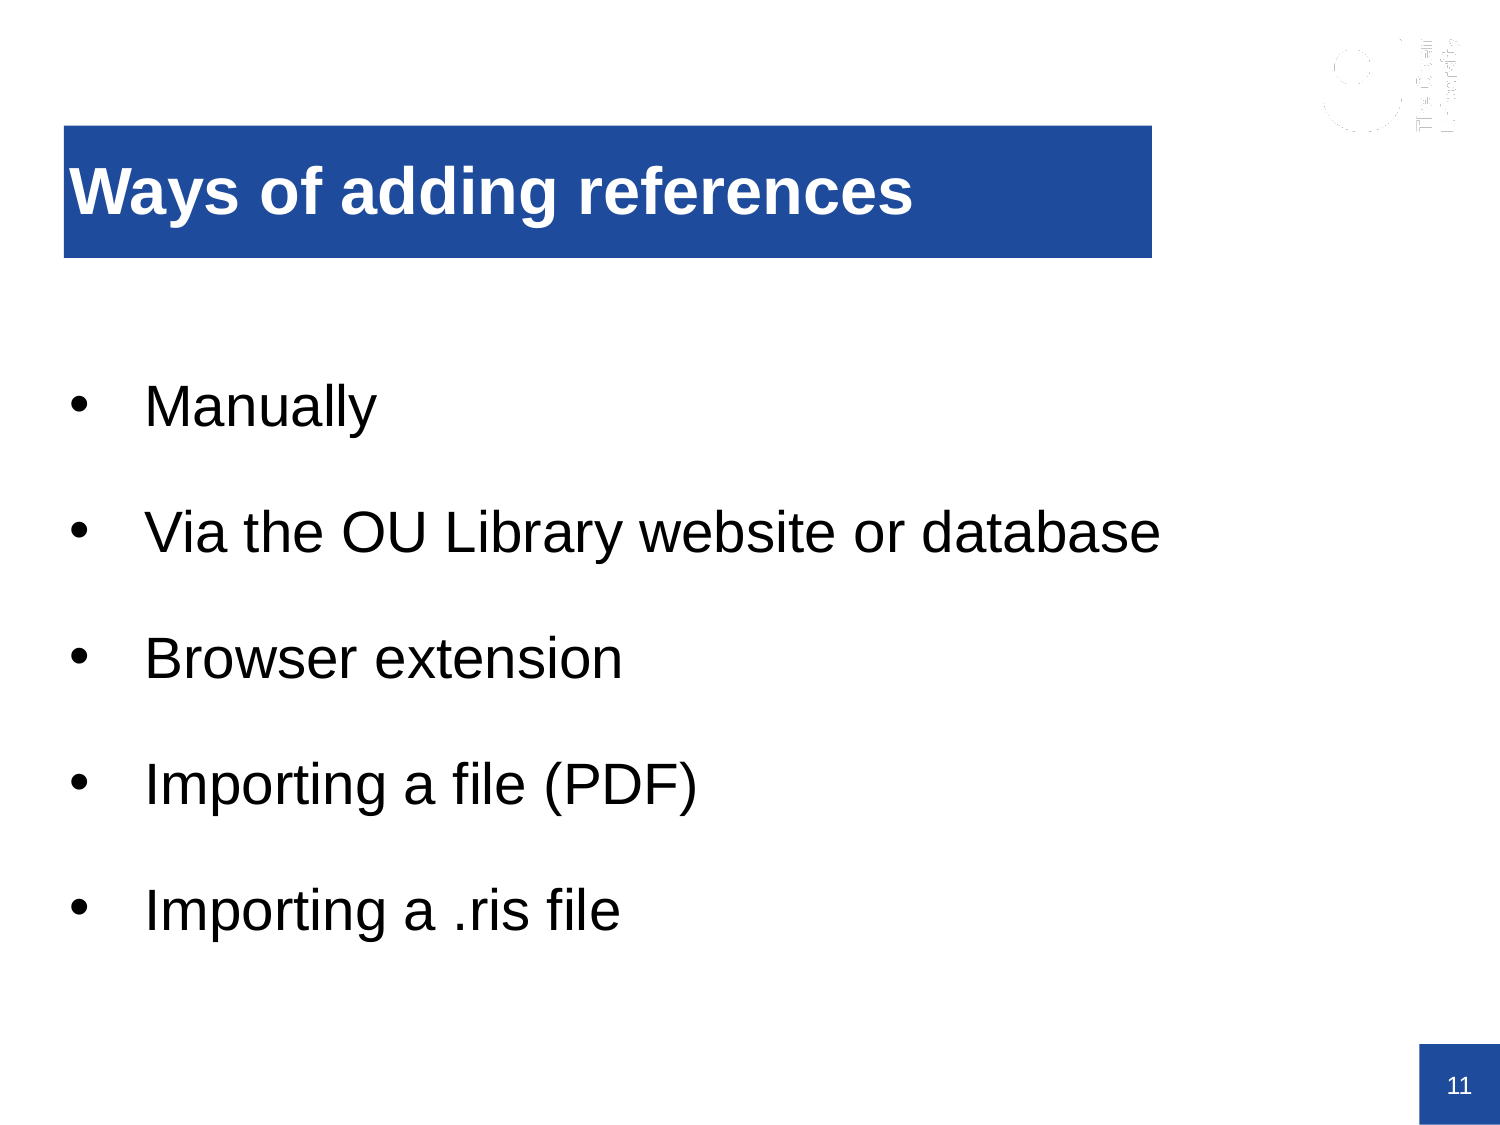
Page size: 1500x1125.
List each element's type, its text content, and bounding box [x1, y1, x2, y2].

title Ways of adding references [63, 125, 1152, 258]
list Manually Via the OU Library website or database Browser extension Importing a file (PDF) Importing a .ris file [63, 327, 1420, 937]
picture [1322, 37, 1460, 132]
